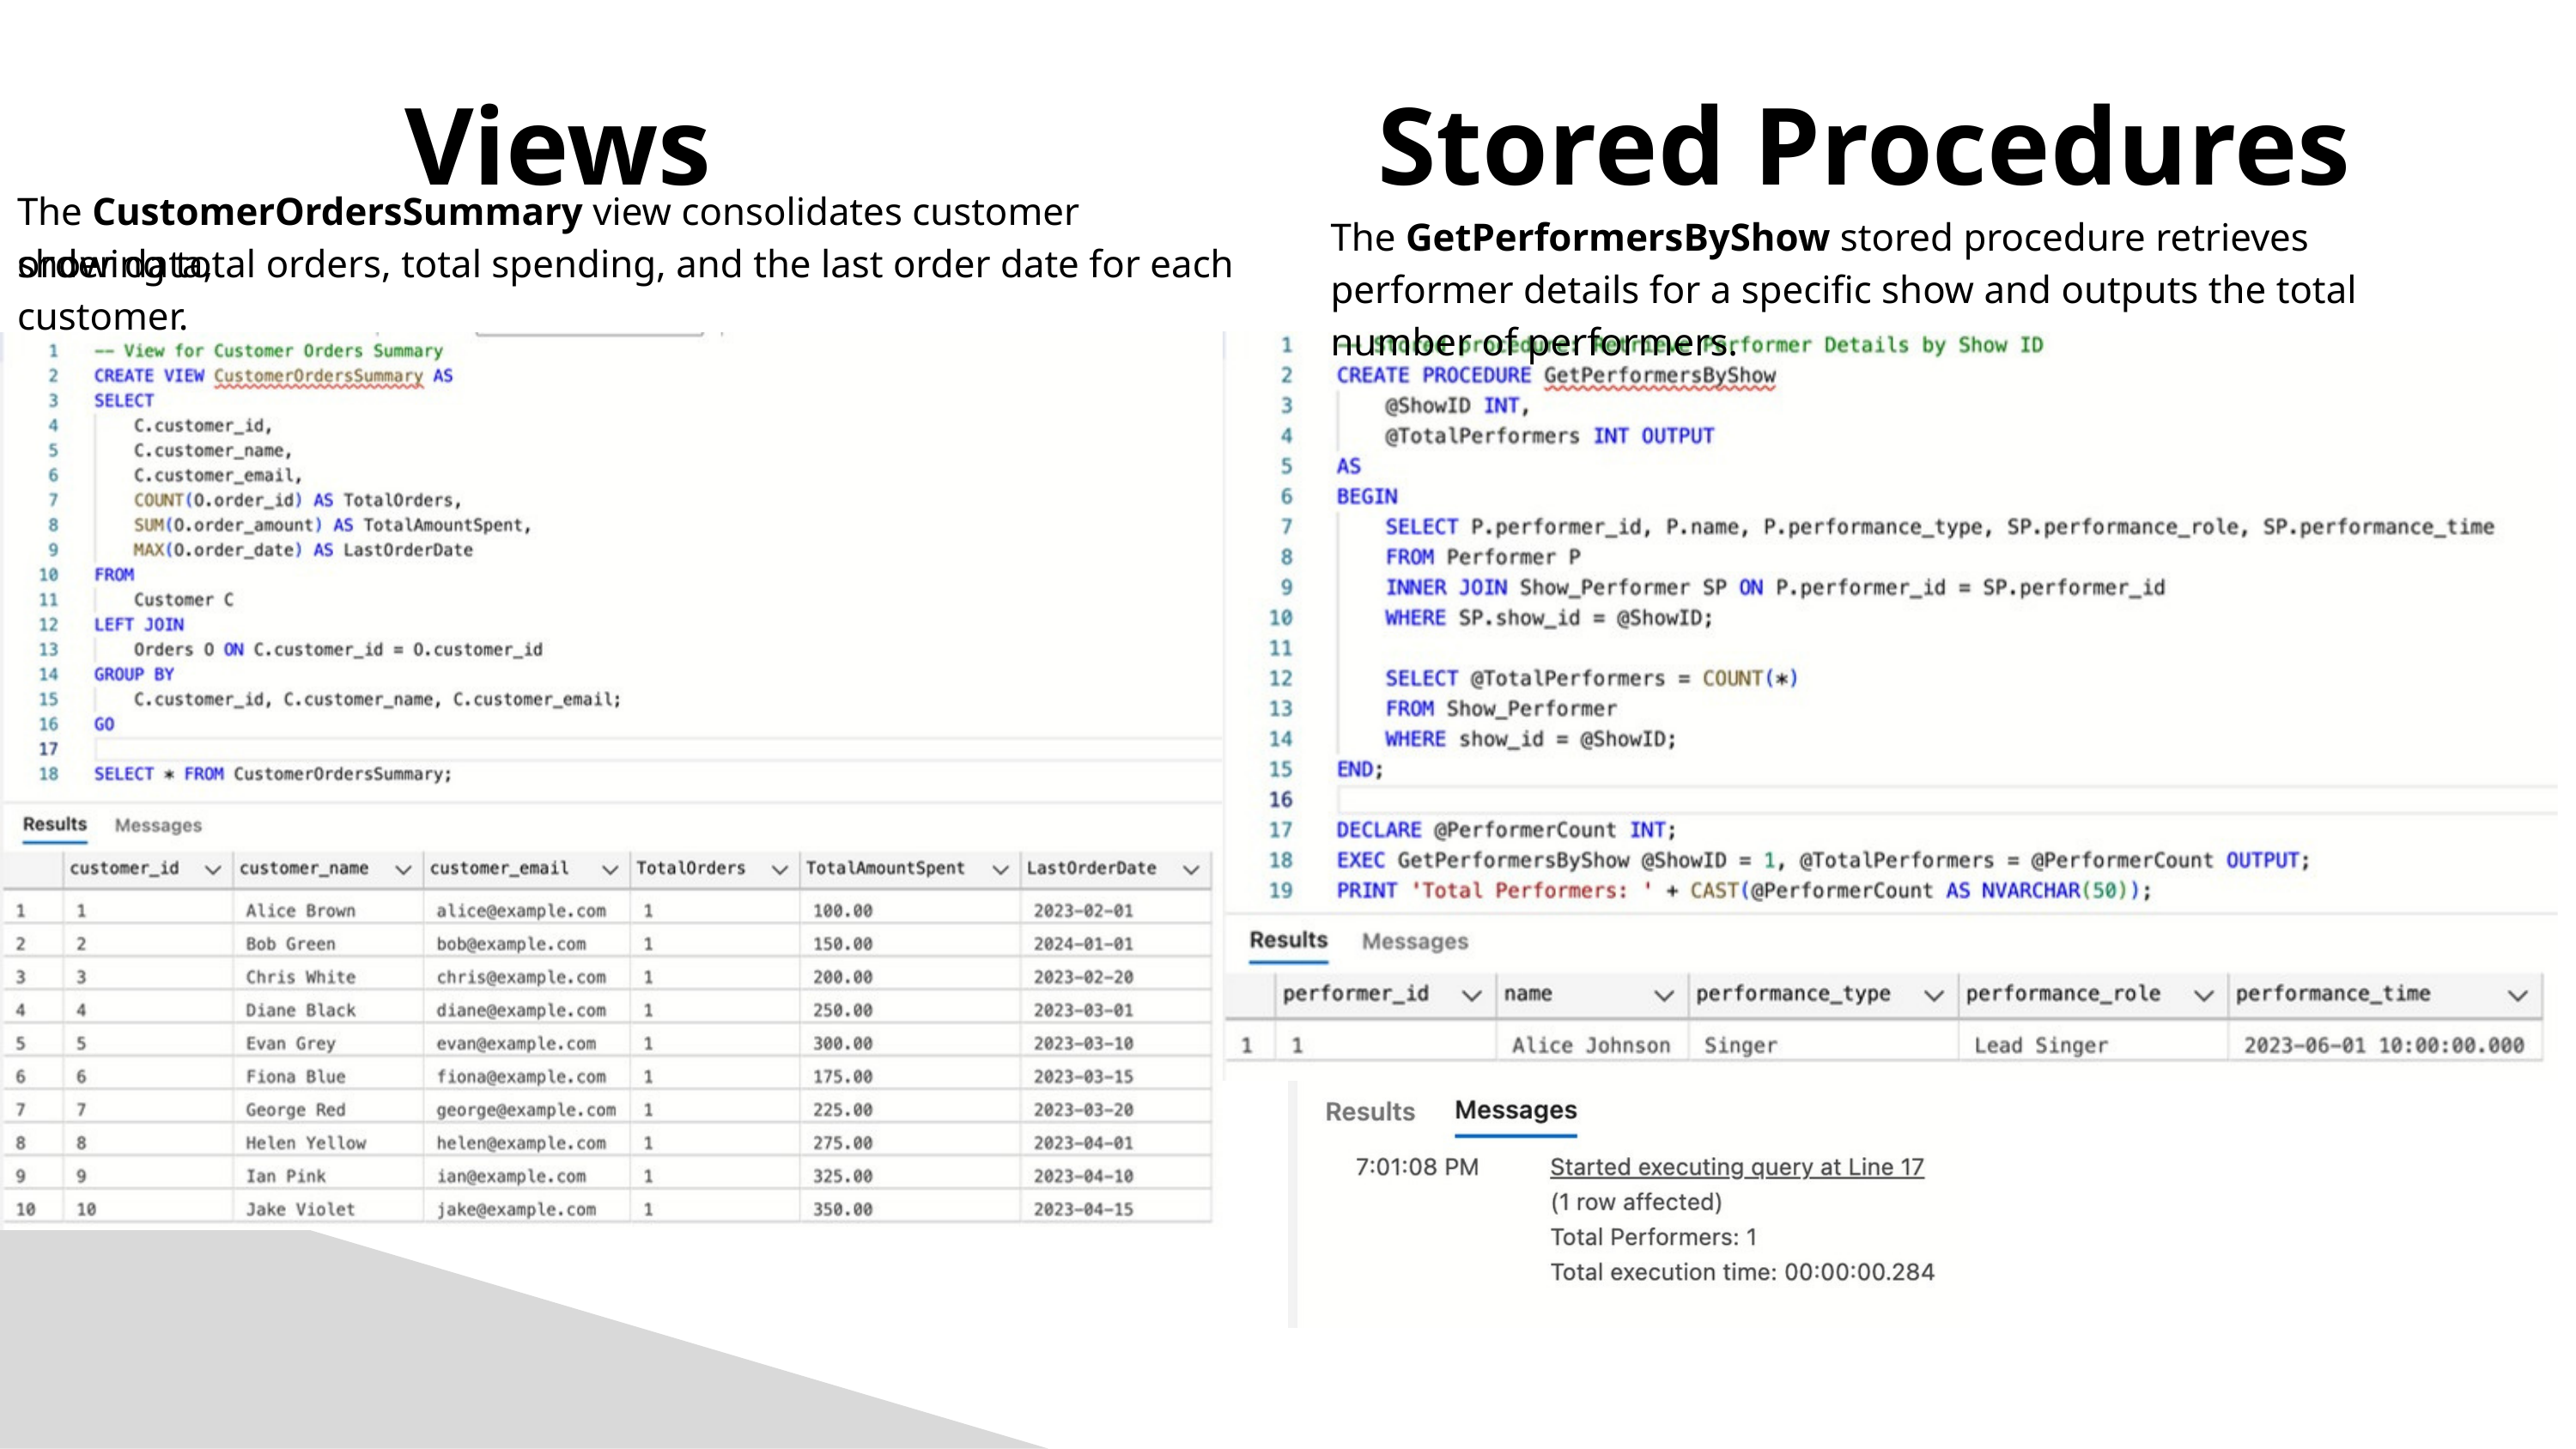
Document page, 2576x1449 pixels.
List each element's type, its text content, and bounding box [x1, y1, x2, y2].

text_box The GetPerformersByShow stored procedure retrieves performer details for a specific show and outputs the total number of performers. [1330, 206, 2495, 319]
text_box Views [404, 57, 745, 180]
text_box showing total orders, total spending, and the last order date for each customer. [16, 232, 1272, 319]
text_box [0, 323, 2567, 1449]
text_box The CustomerOrdersSummary view consolidates customer order data, [16, 180, 1158, 232]
text_box Stored Procedures [1377, 57, 2423, 206]
